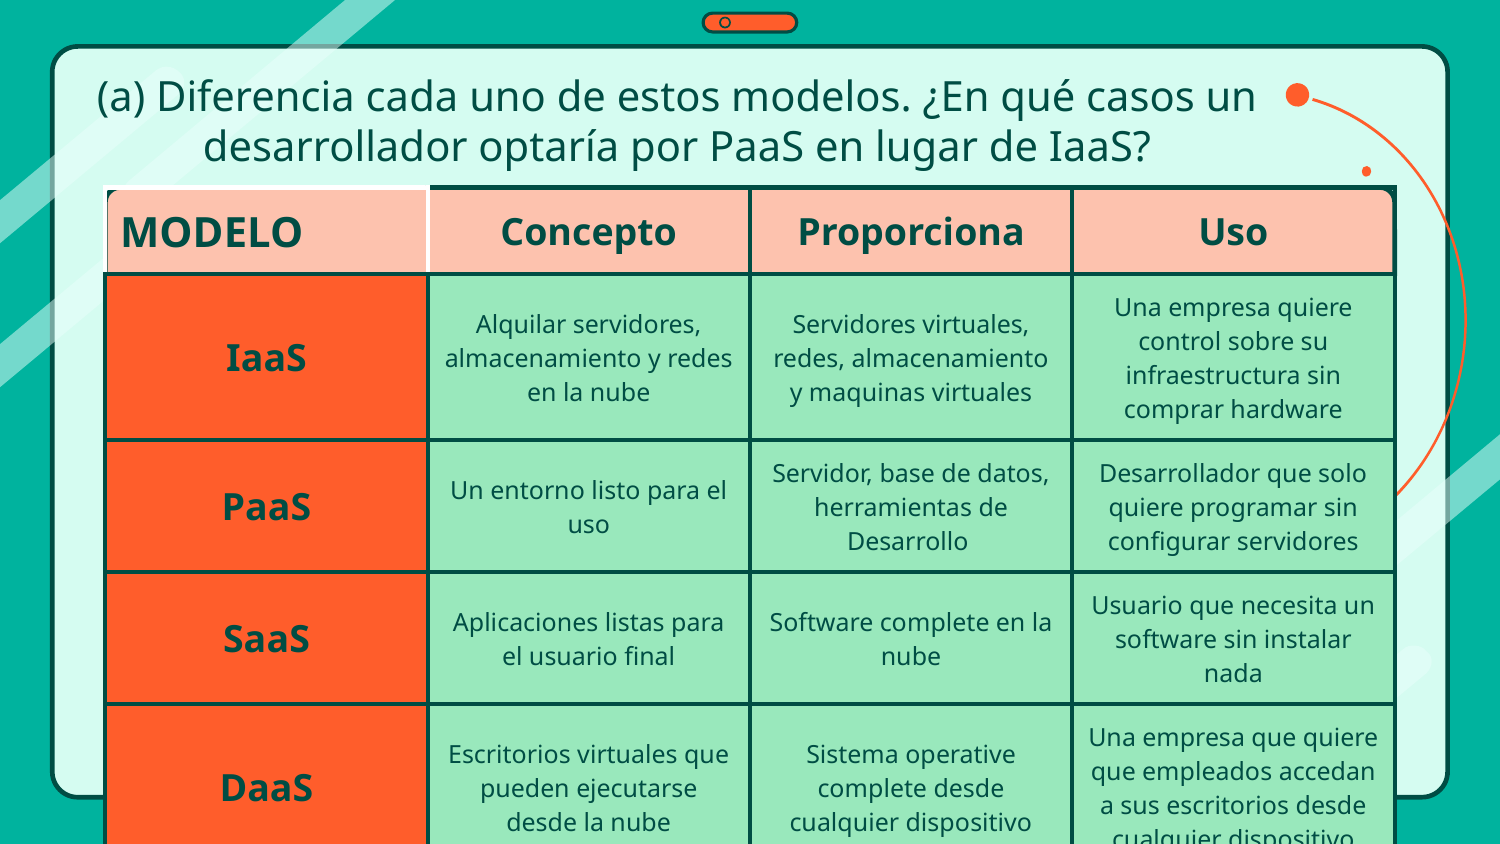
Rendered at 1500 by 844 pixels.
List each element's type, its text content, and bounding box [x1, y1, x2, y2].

table_cell IaaS [107, 276, 426, 438]
table_cell Alquilar servidores, almacenamiento y redes en la nube [430, 276, 748, 438]
table_cell Escritorios virtuales que pueden ejecutarse desde la nube [430, 706, 748, 844]
table_cell Sistema operative complete desde cualquier dispositivo [752, 706, 1070, 844]
table_cell Software complete en la nube [752, 574, 1070, 702]
table_header Concepto [430, 190, 748, 272]
table_header Uso [1074, 190, 1393, 272]
table_cell SaaS [107, 574, 426, 702]
table_cell Usuario que necesita un software sin instalar nada [1074, 574, 1393, 702]
table_cell Servidores virtuales, redes, almacenamiento y maquinas virtuales [752, 276, 1070, 438]
table_cell Un entorno listo para el uso [430, 442, 748, 570]
table_cell Servidor, base de datos, herramientas de Desarrollo [752, 442, 1070, 570]
table_cell Una empresa que quiere que empleados accedan a sus escritorios desde cualquier dispositivo [1074, 706, 1393, 844]
table_cell PaaS [107, 442, 426, 570]
table_cell Aplicaciones listas para el usuario final [430, 574, 748, 702]
table_header MODELO [107, 190, 426, 272]
title (a) Diferencia cada uno de estos modelos. ¿En qué casos un desarrollador optaría por PaaS en lugar de IaaS? [45, 55, 1309, 188]
table_cell Desarrollador que solo quiere programar sin configurar servidores [1074, 442, 1393, 570]
table_header Proporciona [752, 190, 1070, 272]
table_cell DaaS [107, 706, 426, 844]
table_cell Una empresa quiere control sobre su infraestructura sin comprar hardware [1074, 276, 1393, 438]
